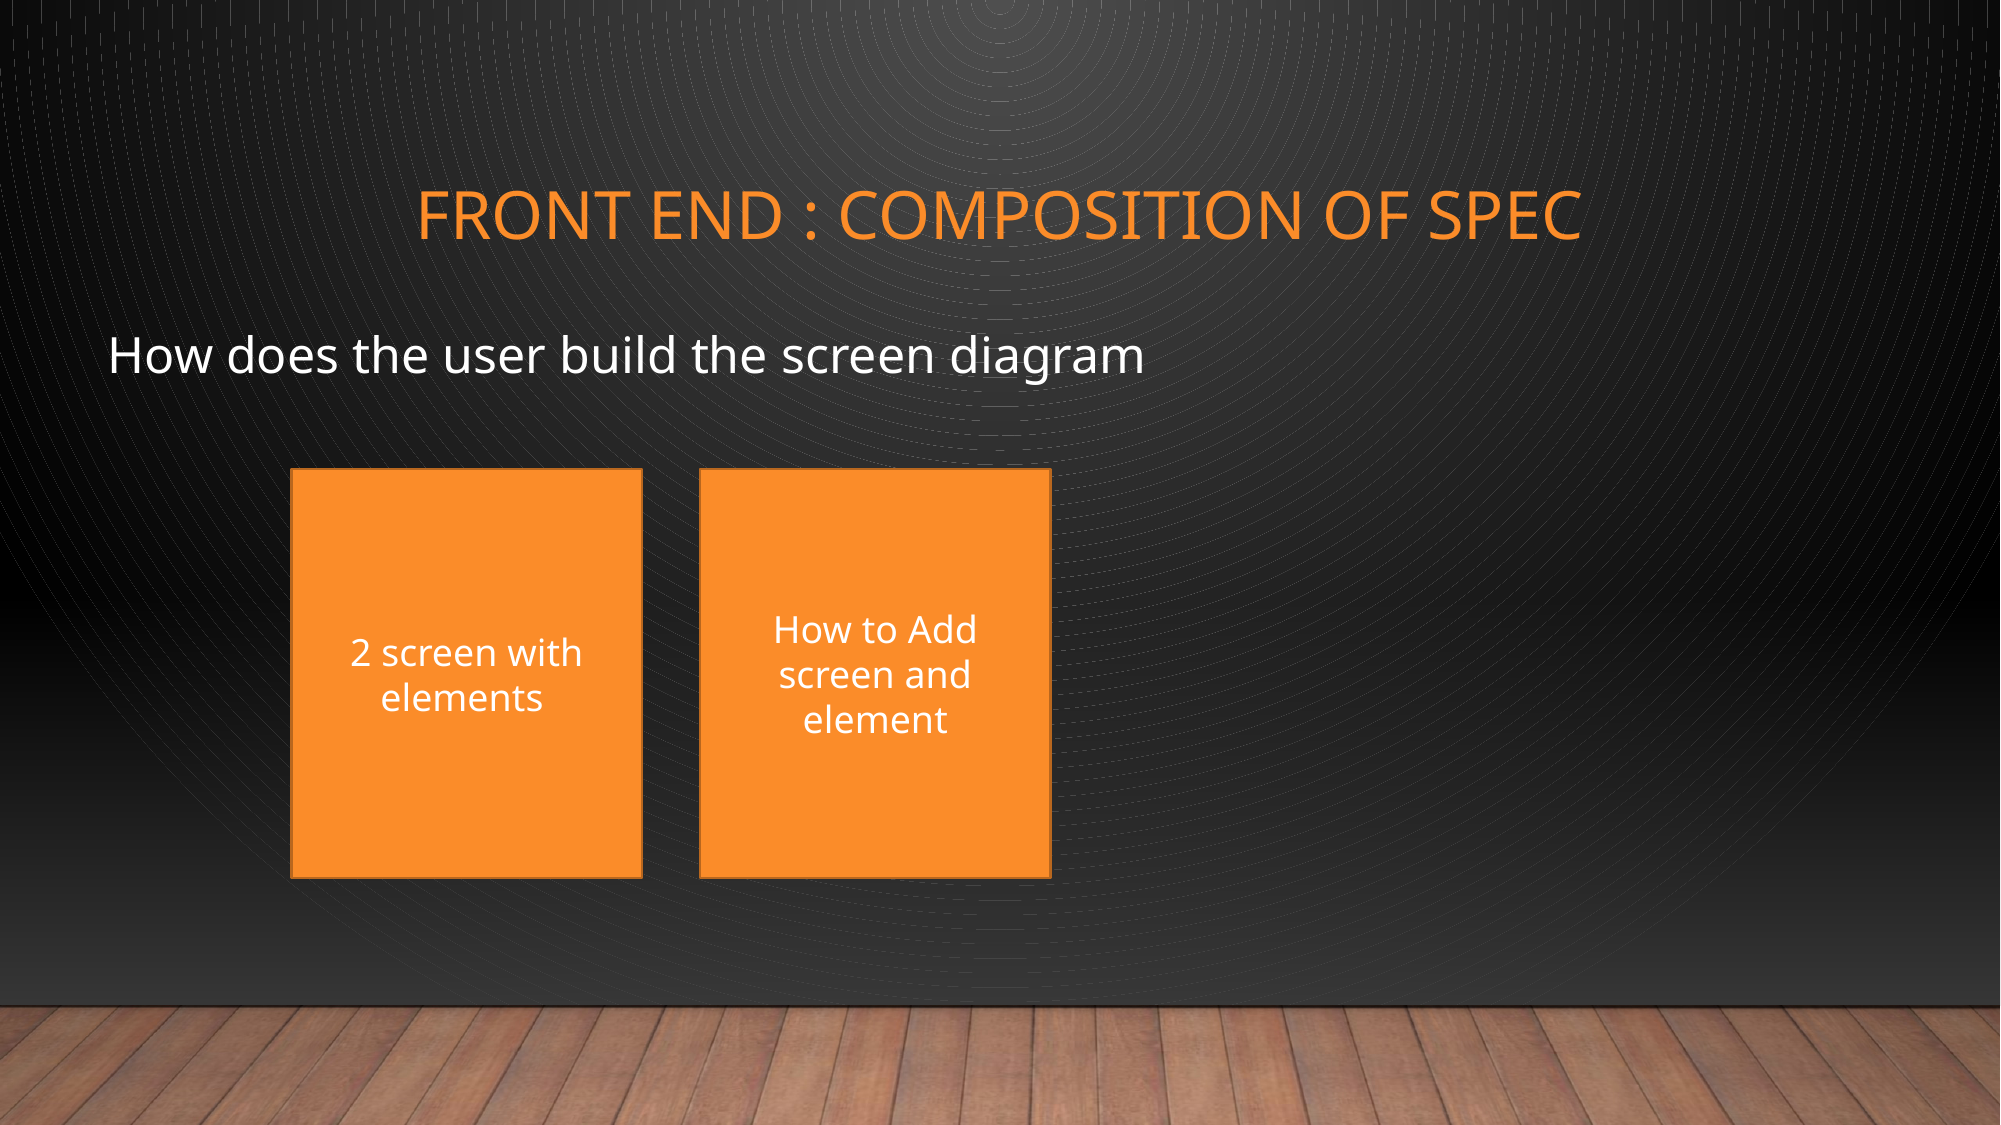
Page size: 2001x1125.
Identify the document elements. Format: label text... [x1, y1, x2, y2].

list How does the user build the screen diagram [92, 304, 1763, 426]
text_box How to Add screen and element [699, 468, 1052, 879]
picture [0, 1005, 2000, 1125]
title Front End : composition of spec [238, 131, 1763, 304]
text_box 2 screen with elements [290, 468, 643, 879]
